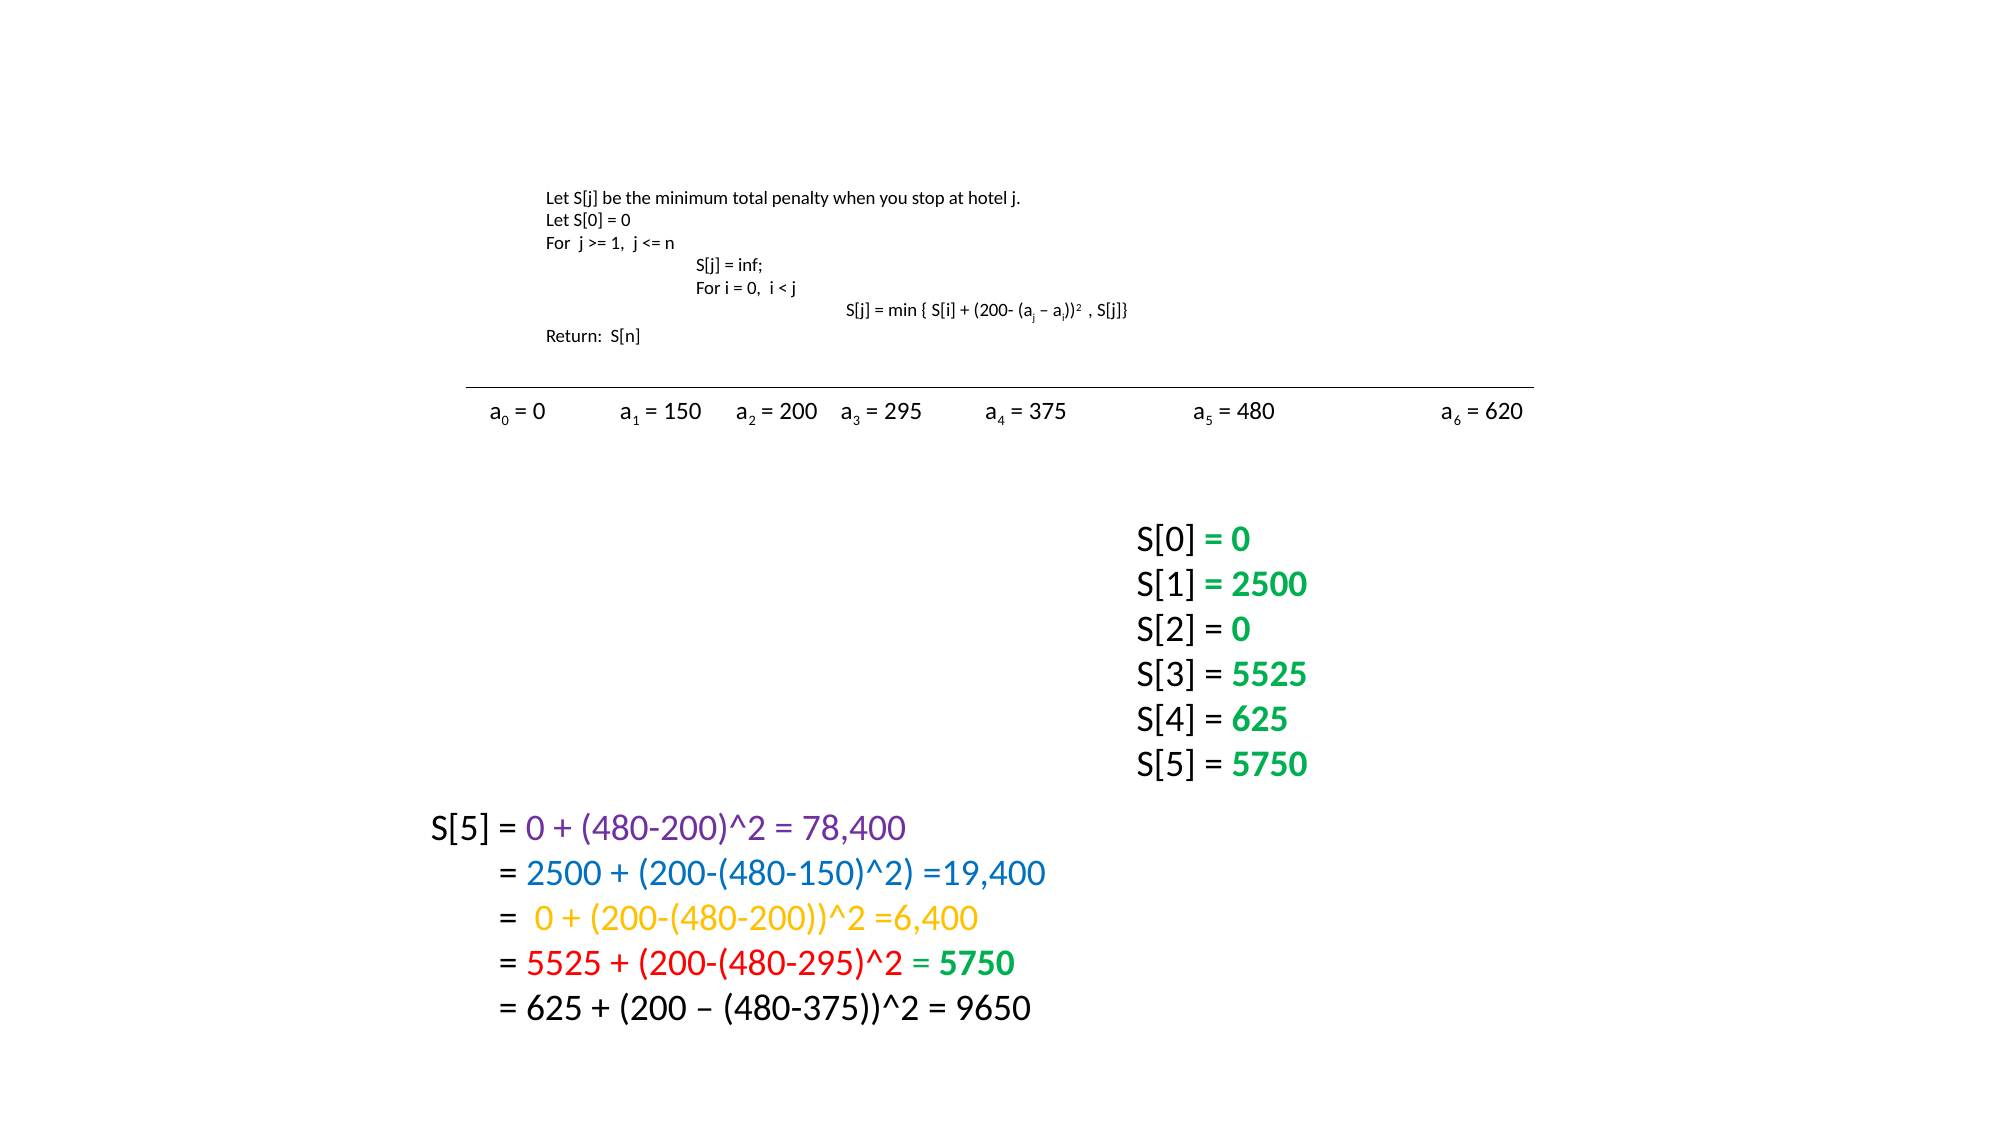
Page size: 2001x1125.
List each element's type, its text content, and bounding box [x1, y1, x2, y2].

text_box S[5] = 0 + (480-200)^2 = 78,400 = 2500 + (200-(480-150)^2) =19,400 = 0 + (200-(480-200))^2 =6,400 = 5525 + (200-(480-295)^2 = 5750 = 625 + (200 – (480-375))^2 = 9650 [416, 750, 1093, 1036]
text_box S[0] = 0 S[1] = 2500 S[2] = 0 S[3] = 5525 S[4] = 625 S[5] = 5750 [1121, 506, 1685, 836]
text_box a0 = 0 a1 = 150 a2 = 200 a3 = 295 a4 = 375 a5 = 480 a6 = 620 [474, 387, 1582, 496]
text_box Let S[j] be the minimum total penalty when you stop at hotel j. Let S[0] = 0 For j >= 1, j <= n S[j] = inf; For i = 0, i < j S[j] = min { S[i] + (200- (aj – ai))2 , S[j]} Return: S[n] [531, 178, 1338, 354]
